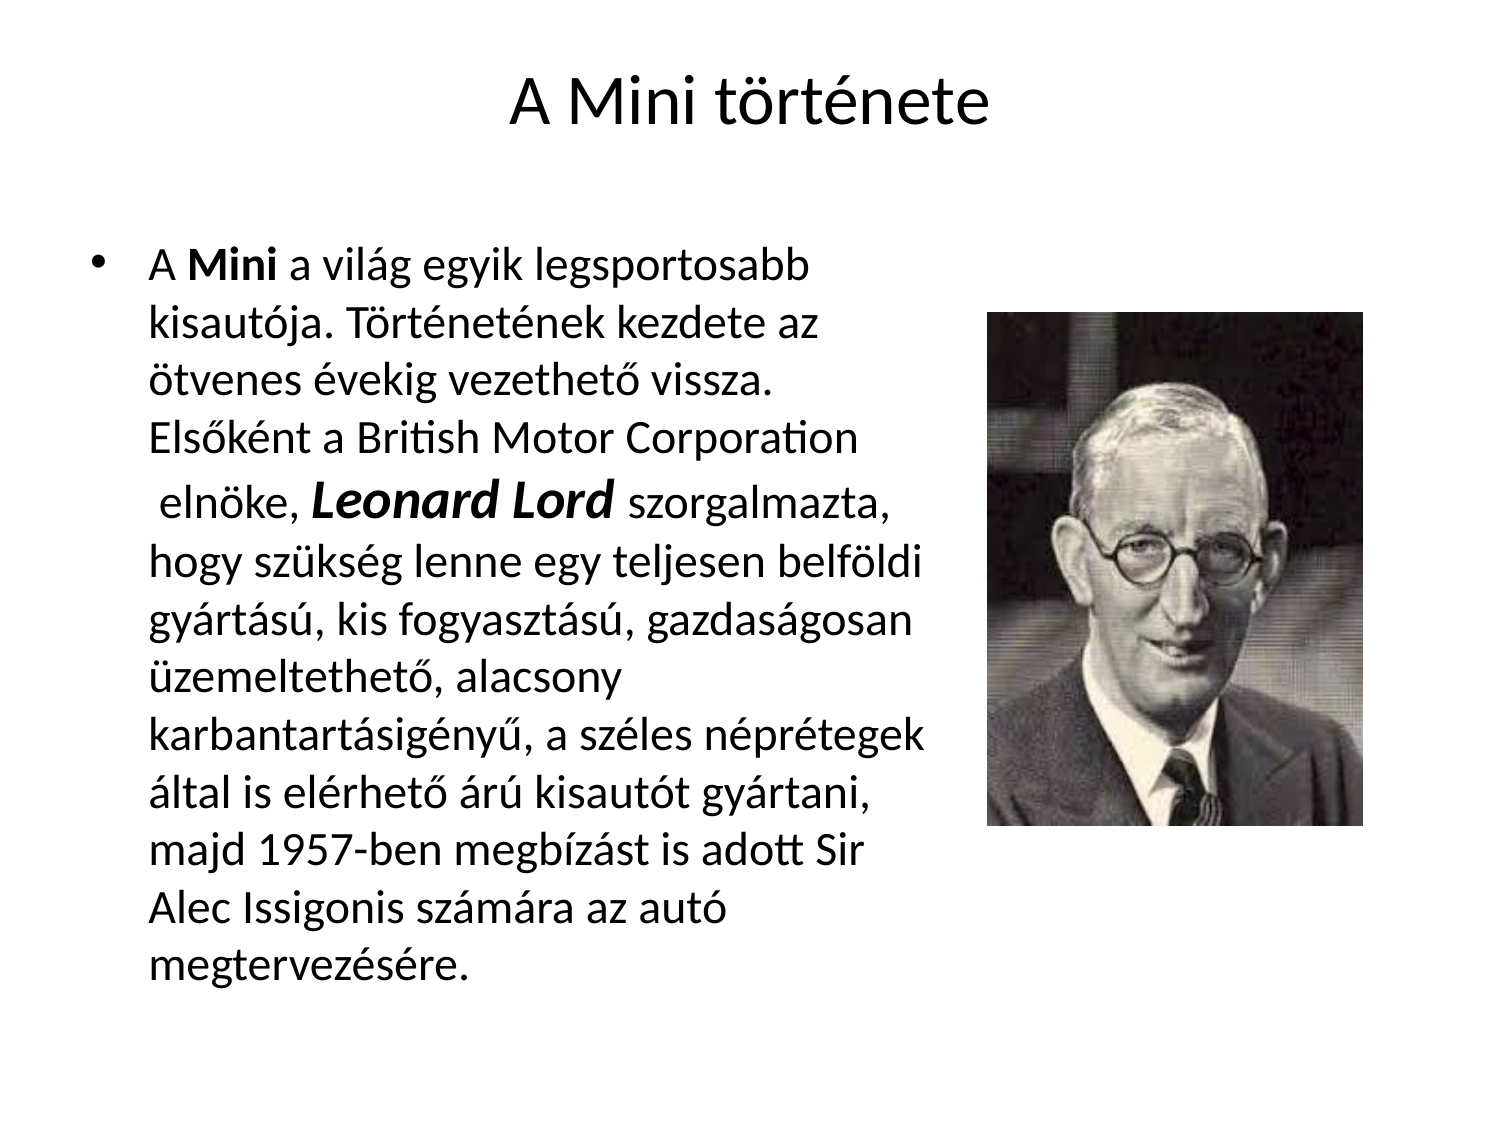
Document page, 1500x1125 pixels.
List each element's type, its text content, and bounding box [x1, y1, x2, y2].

title A Mini története [75, 45, 1425, 233]
picture [987, 312, 1363, 826]
list A Mini a világ egyik legsportosabb kisautója. Történetének kezdete az ötvenes évekig vezethető vissza. Elsőként a British Motor Corporation elnöke, Leonard Lord szorgalmazta, hogy szükség lenne egy teljesen belföldi gyártású, kis fogyasztású, gazdaságosan üzemeltethető, alacsony karbantartásigényű, a széles néprétegek által is elérhető árú kisautót gyártani, majd 1957-ben megbízást is adott Sir Alec Issigonis számára az autó megtervezésére. [75, 224, 963, 1005]
